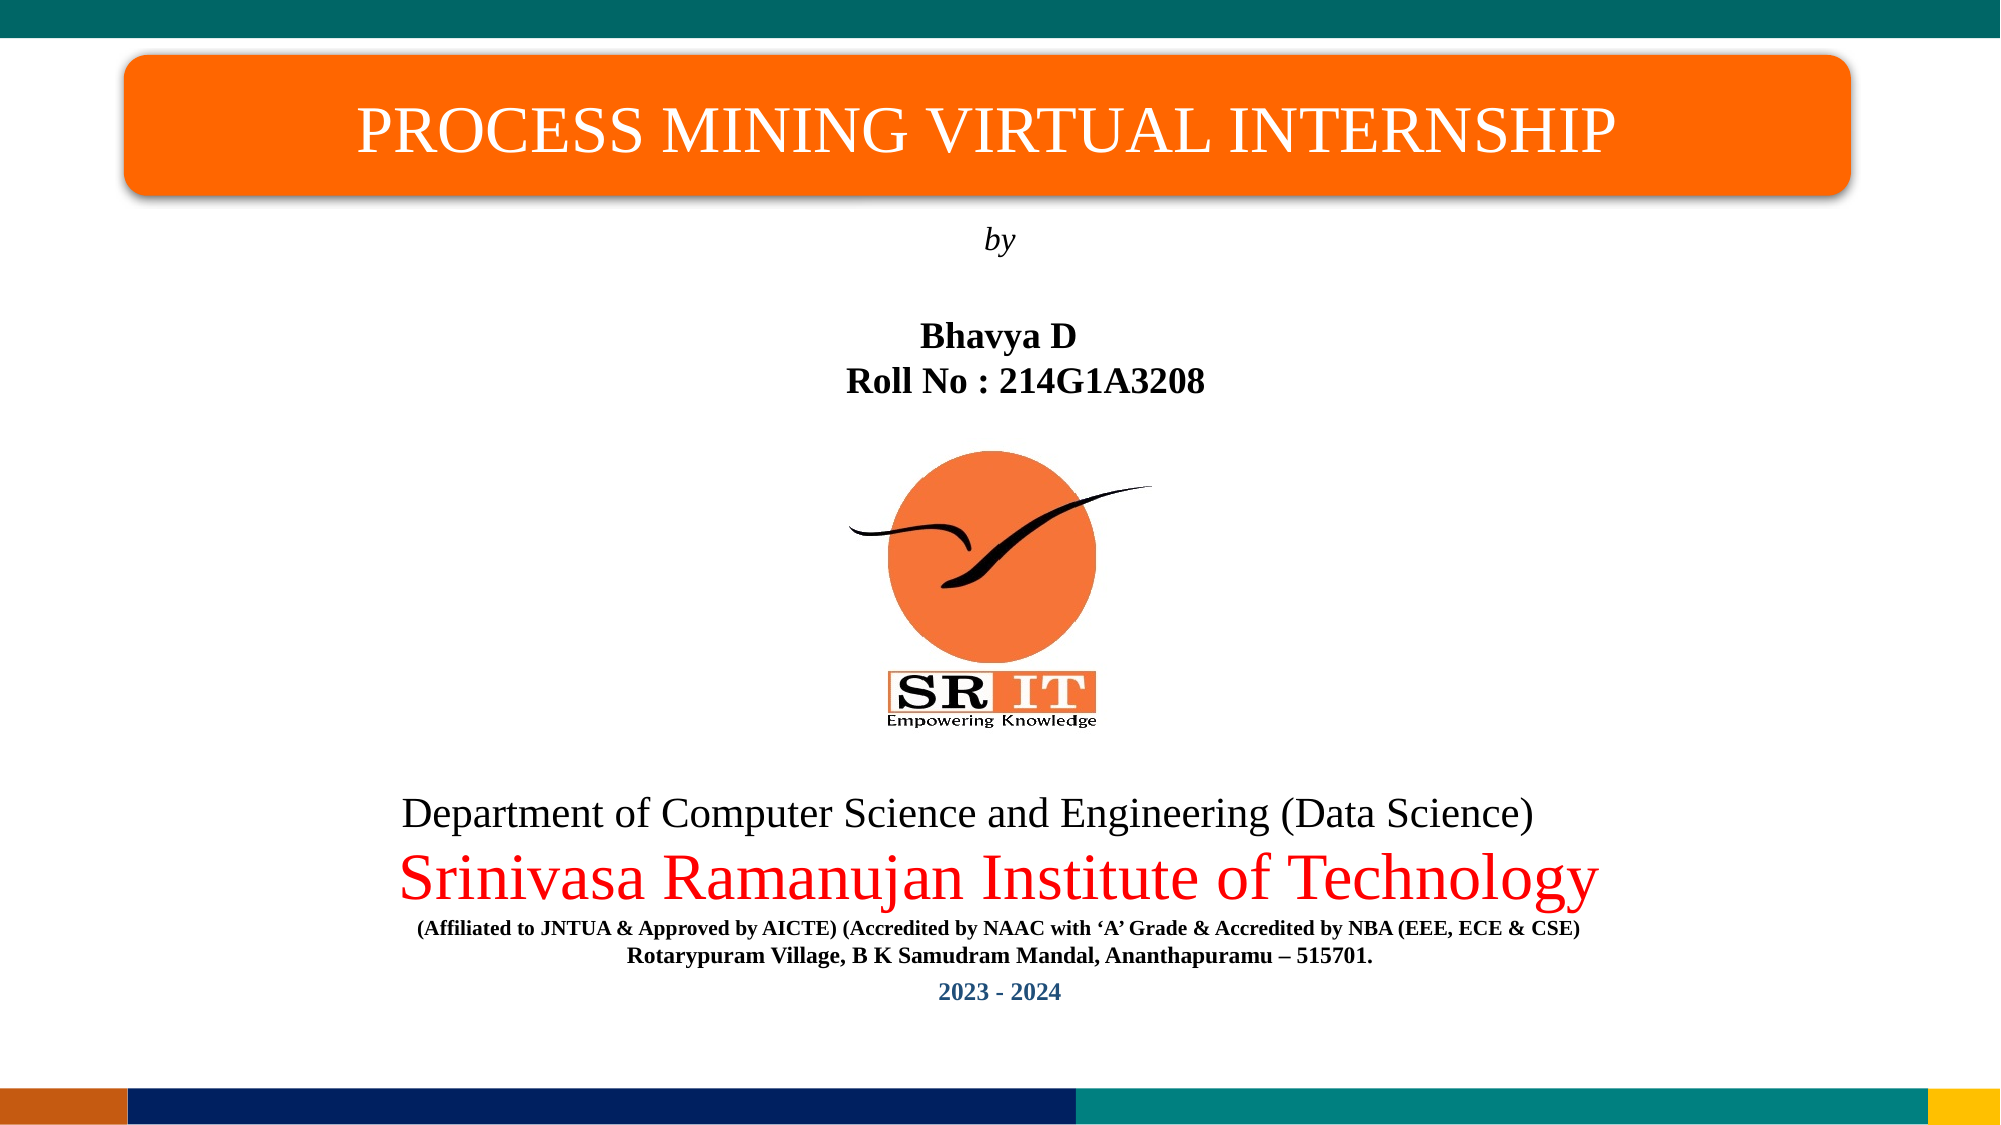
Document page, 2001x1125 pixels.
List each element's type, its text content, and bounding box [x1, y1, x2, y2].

text_box Department of Computer Science and Engineering (Data Science) Srinivasa Ramanujan Institute of Technology (Affiliated to JNTUA & Approved by AICTE) (Accredited by NAAC with ‘A’ Grade & Accredited by NBA (EEE, ECE & CSE) Rotarypuram Village, B K Samudram Mandal, Ananthapuramu – 515701. 2023 - 2024 [248, 783, 1752, 1018]
text_box PROCESS MINING VIRTUAL INTERNSHIP [123, 54, 1851, 196]
text_box Bhavya D Roll No : 214G1A3208 [565, 303, 1538, 376]
text_box by [445, 206, 1555, 265]
picture [848, 438, 1152, 737]
